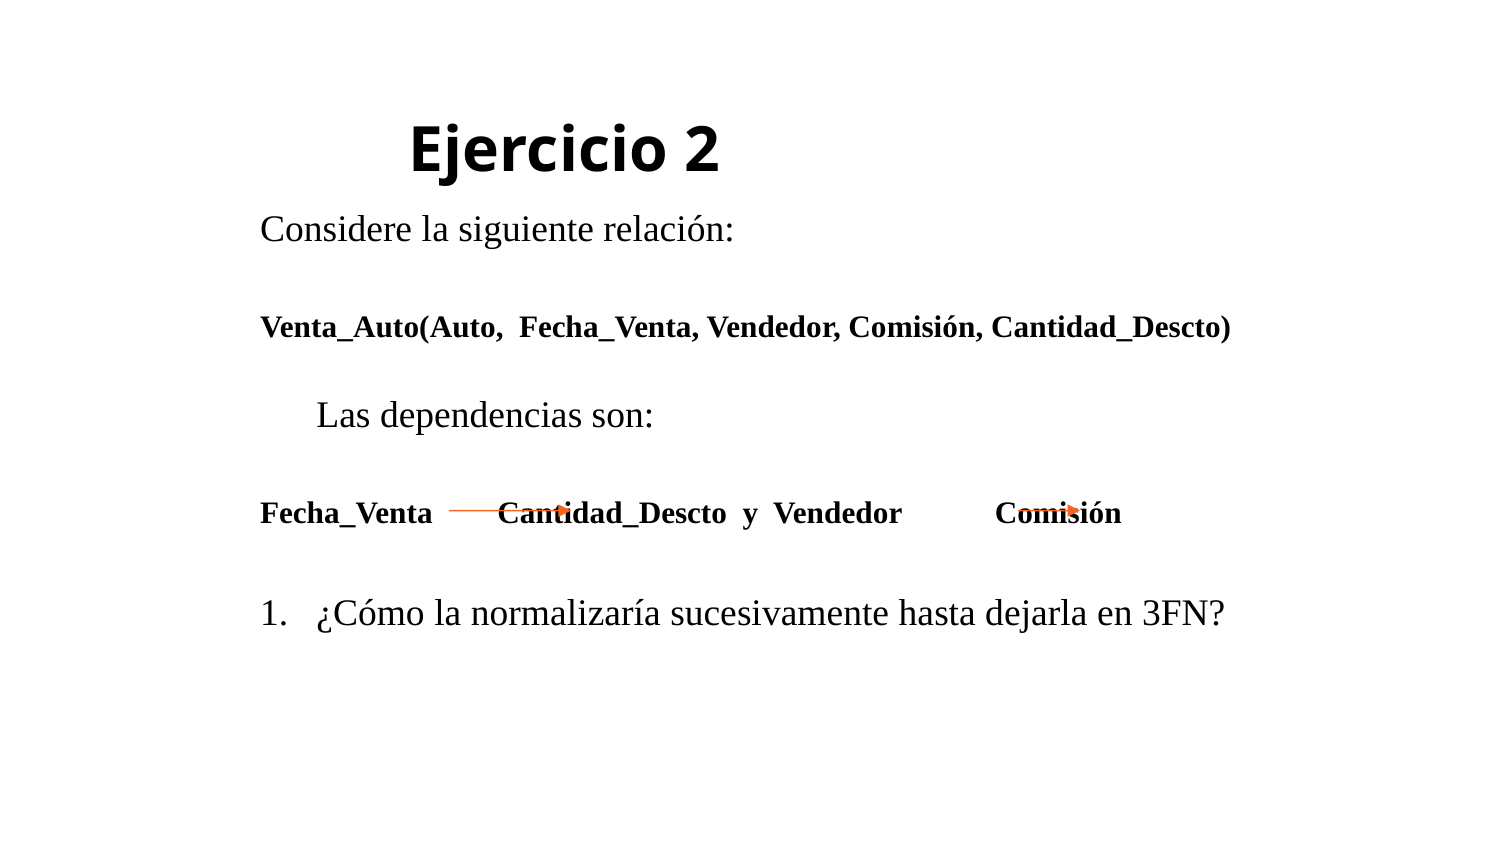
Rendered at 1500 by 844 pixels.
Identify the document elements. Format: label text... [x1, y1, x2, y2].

title Ejercicio 2 [393, 94, 1431, 199]
text_box [448, 504, 571, 517]
list Considere la siguiente relación: Venta_Auto(Auto, Fecha_Venta, Vendedor, Comisión, Cantidad_Descto) Las dependencias son: Fecha_Venta Cantidad_Descto y Vendedor Comisión ¿Cómo la normalizaría sucesivamente hasta dejarla en 3FN? [245, 182, 1282, 740]
text_box [1018, 504, 1081, 517]
